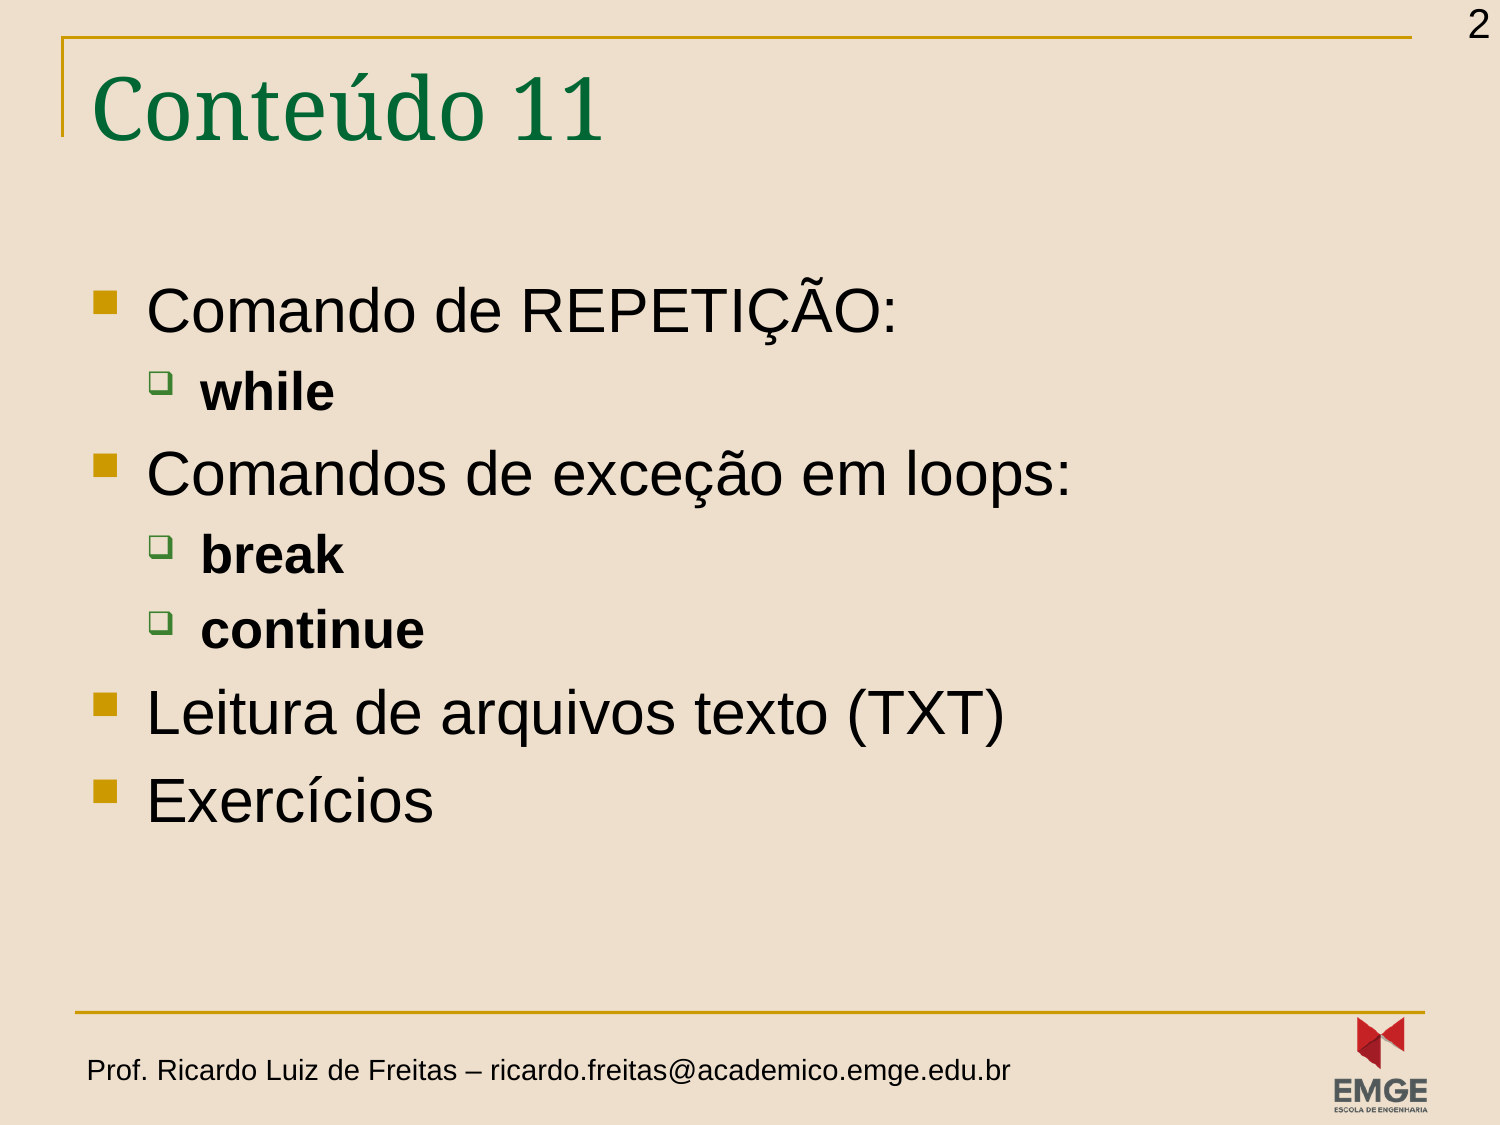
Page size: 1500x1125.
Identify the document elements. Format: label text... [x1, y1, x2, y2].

title Conteúdo 11 [75, 45, 1425, 233]
list Comando de REPETIÇÃO: while Comandos de exceção em loops: break continue Leitura de arquivos texto (TXT) Exercícios [75, 262, 1425, 1006]
picture [1328, 1012, 1433, 1116]
slide_number 2 [1392, 0, 1500, 55]
